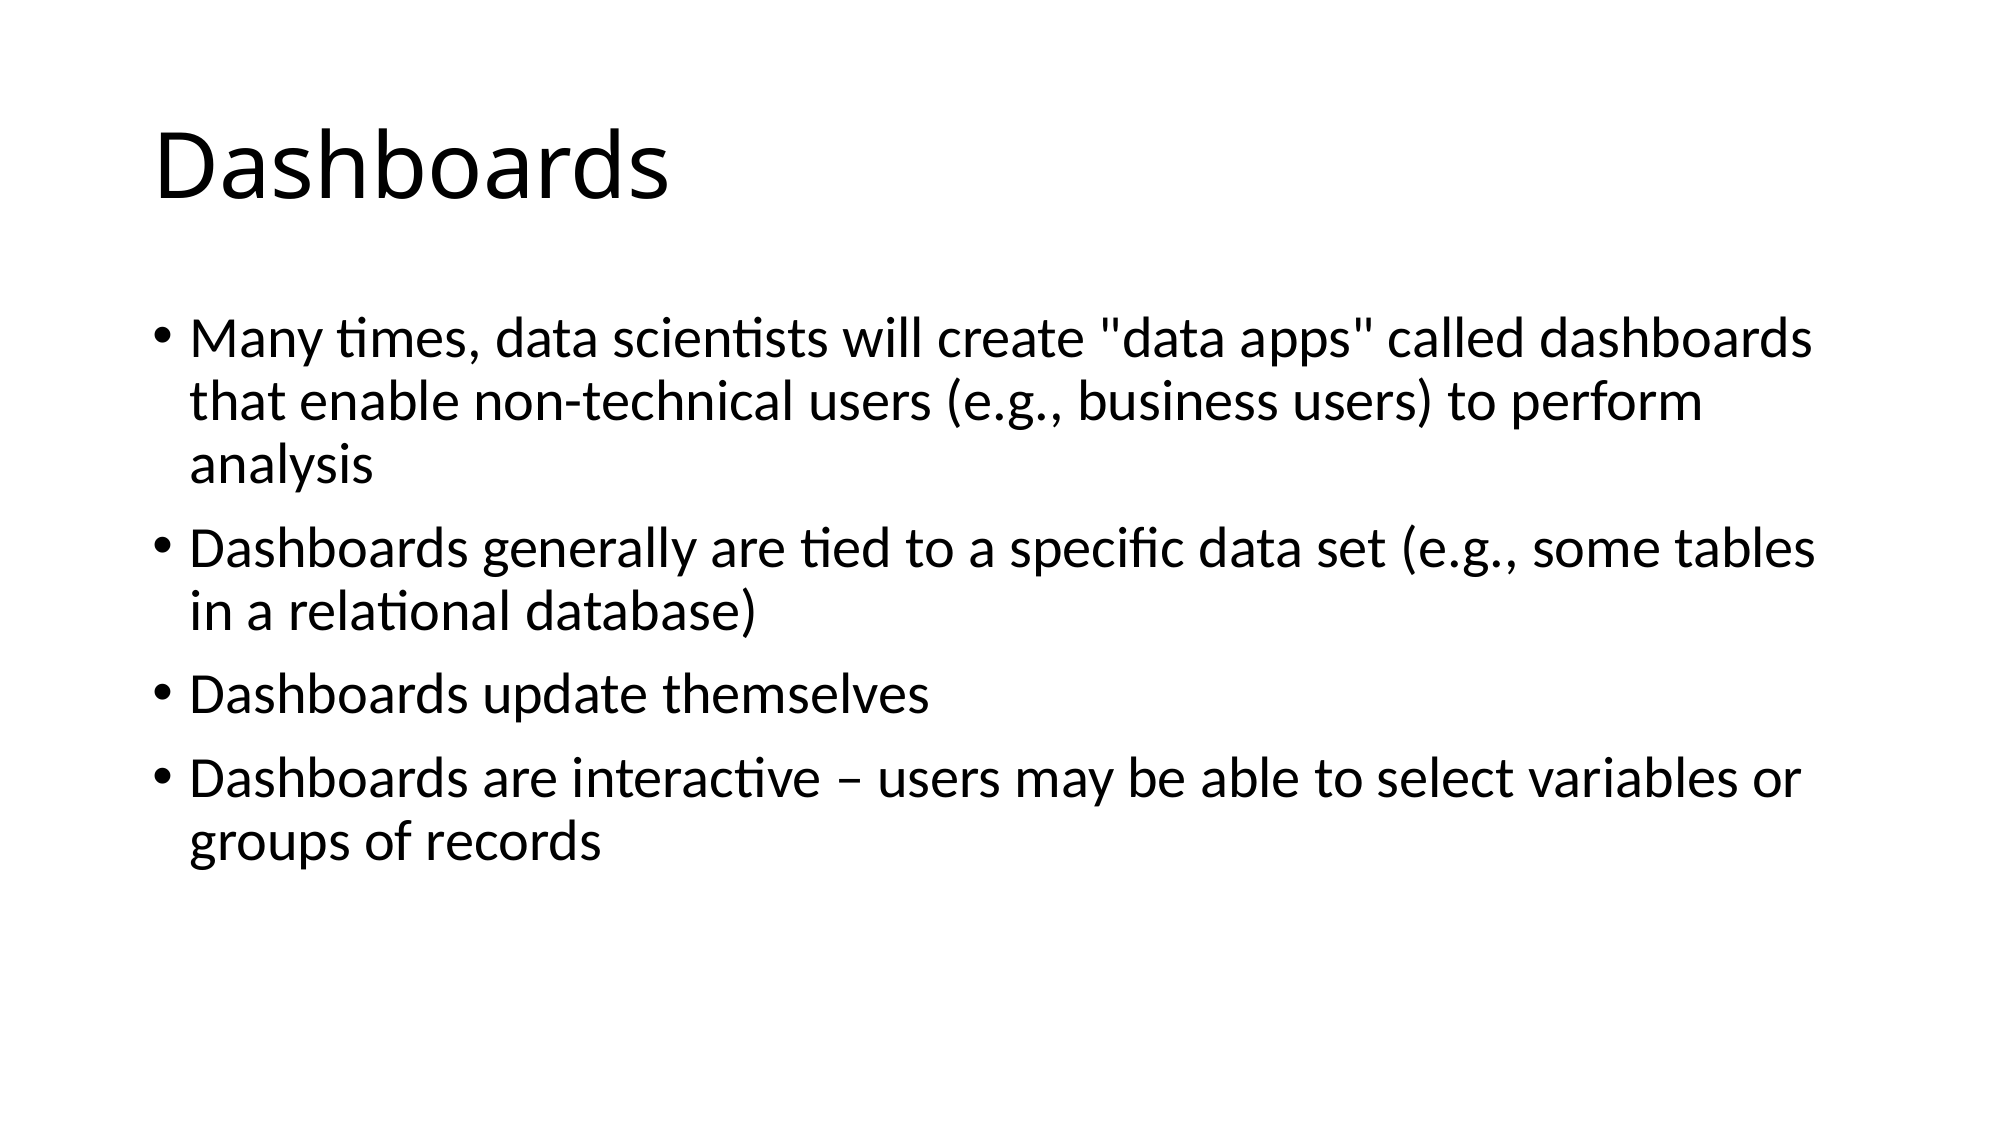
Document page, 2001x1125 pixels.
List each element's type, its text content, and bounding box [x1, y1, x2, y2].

title Dashboards [137, 59, 1863, 278]
list Many times, data scientists will create "data apps" called dashboards that enable non-technical users (e.g., business users) to perform analysis Dashboards generally are tied to a specific data set (e.g., some tables in a relational database) Dashboards update themselves Dashboards are interactive – users may be able to select variables or groups of records [137, 299, 1863, 1014]
